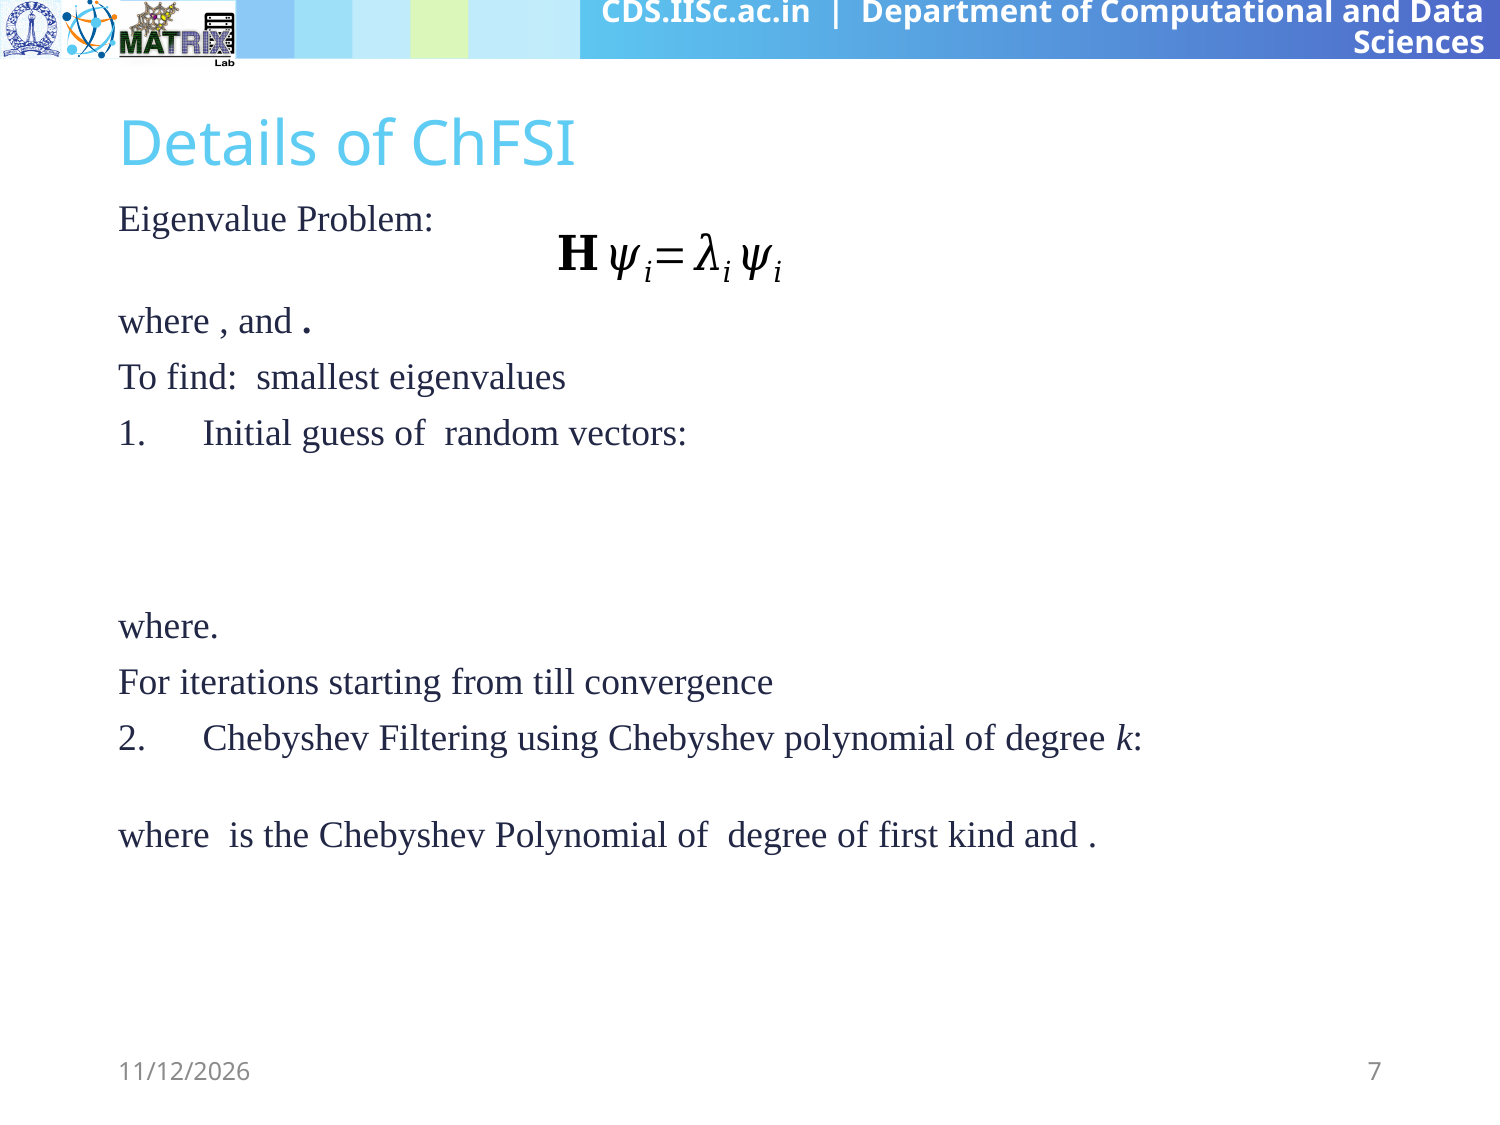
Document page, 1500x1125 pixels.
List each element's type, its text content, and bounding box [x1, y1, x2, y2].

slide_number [103, 1042, 273, 1103]
slide_number 7 [1248, 1042, 1397, 1103]
picture [119, 1, 235, 67]
title Details of ChFSI [103, 96, 1397, 195]
